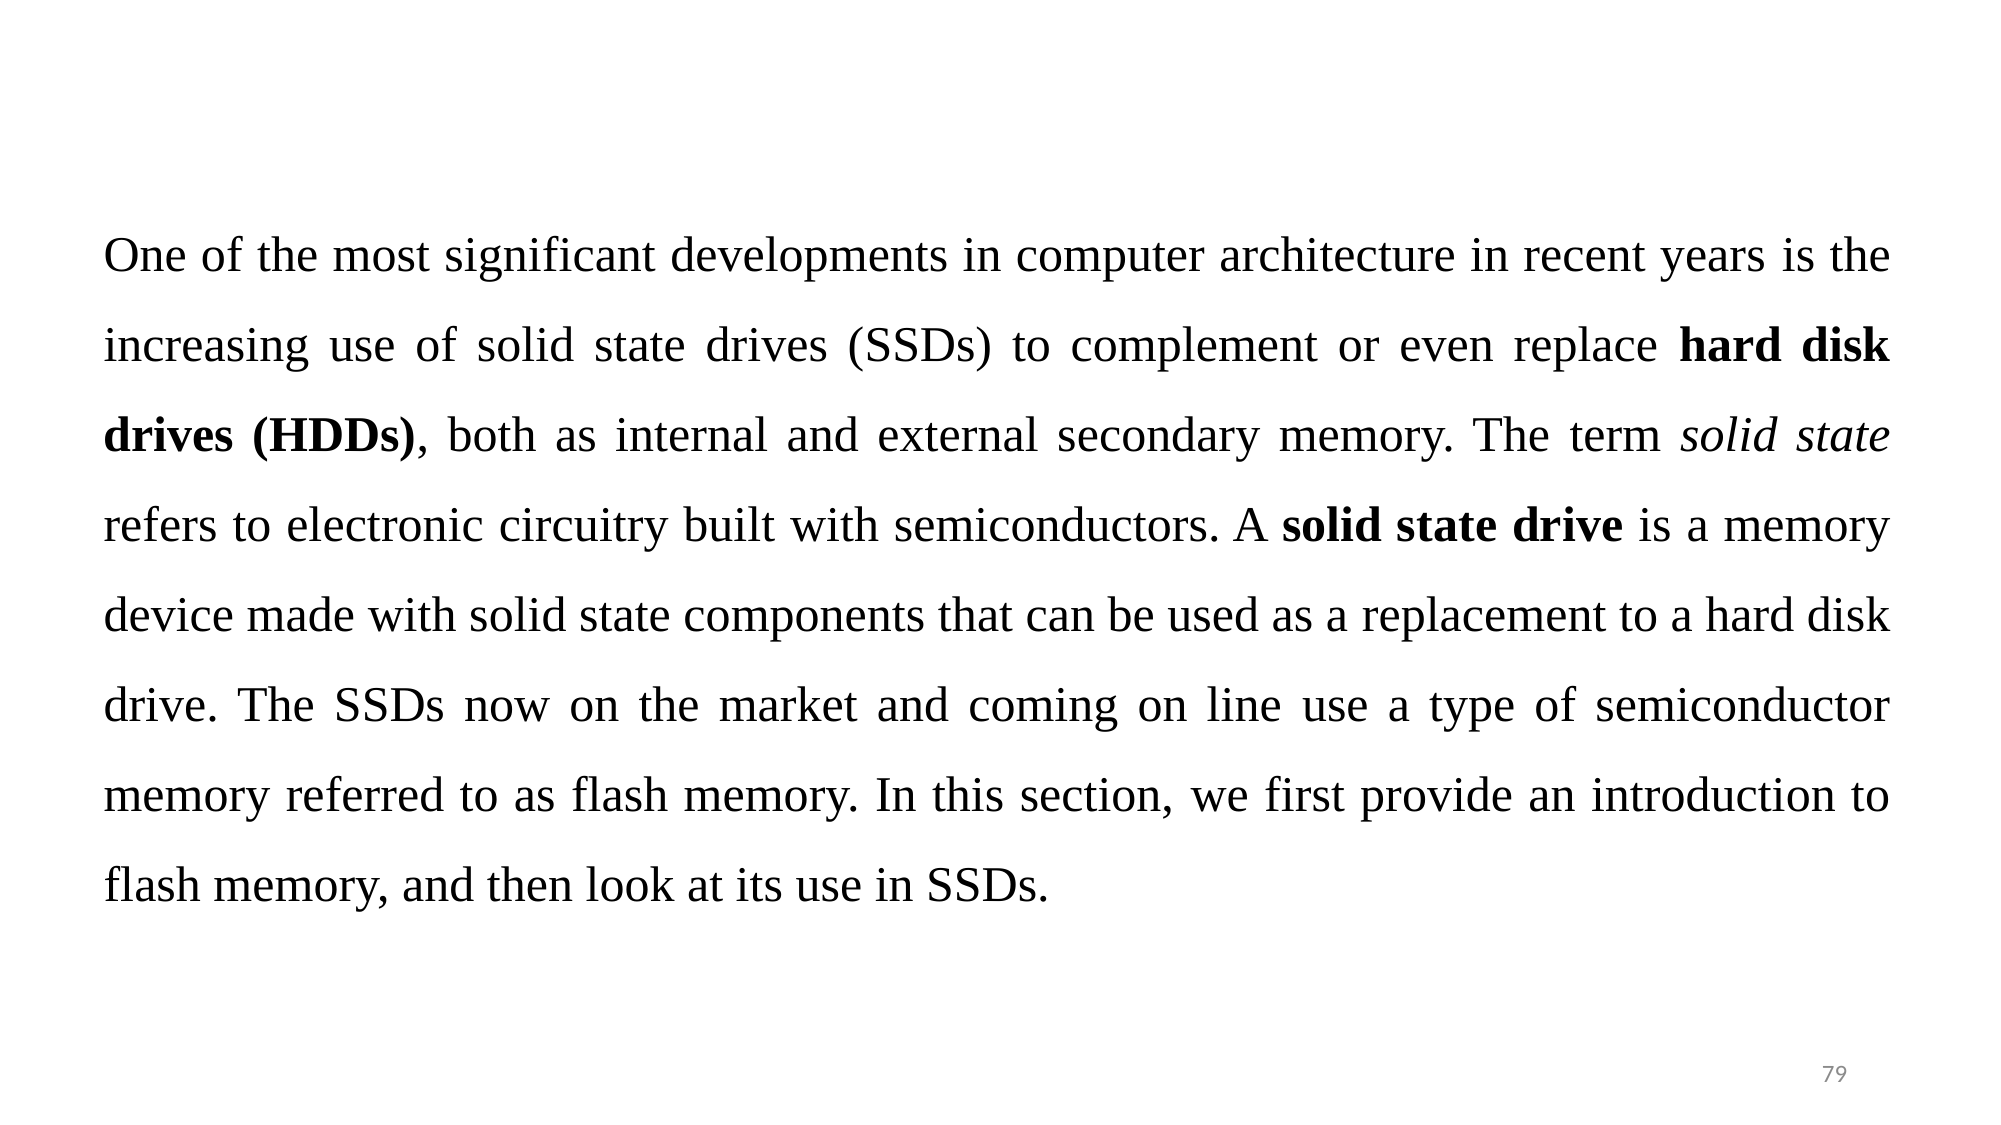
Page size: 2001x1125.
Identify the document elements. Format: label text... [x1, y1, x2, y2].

text_box One of the most significant developments in computer architecture in recent years is the increasing use of solid state drives (SSDs) to complement or even replace hard disk drives (HDDs), both as internal and external secondary memory. The term solid state refers to electronic circuitry built with semiconductors. A solid state drive is a memory device made with solid state components that can be used as a replacement to a hard disk drive. The SSDs now on the market and coming on line use a type of semiconductor memory referred to as flash memory. In this section, we first provide an introduction to flash memory, and then look at its use in SSDs. [88, 183, 1906, 919]
slide_number 79 [1412, 1042, 1863, 1103]
